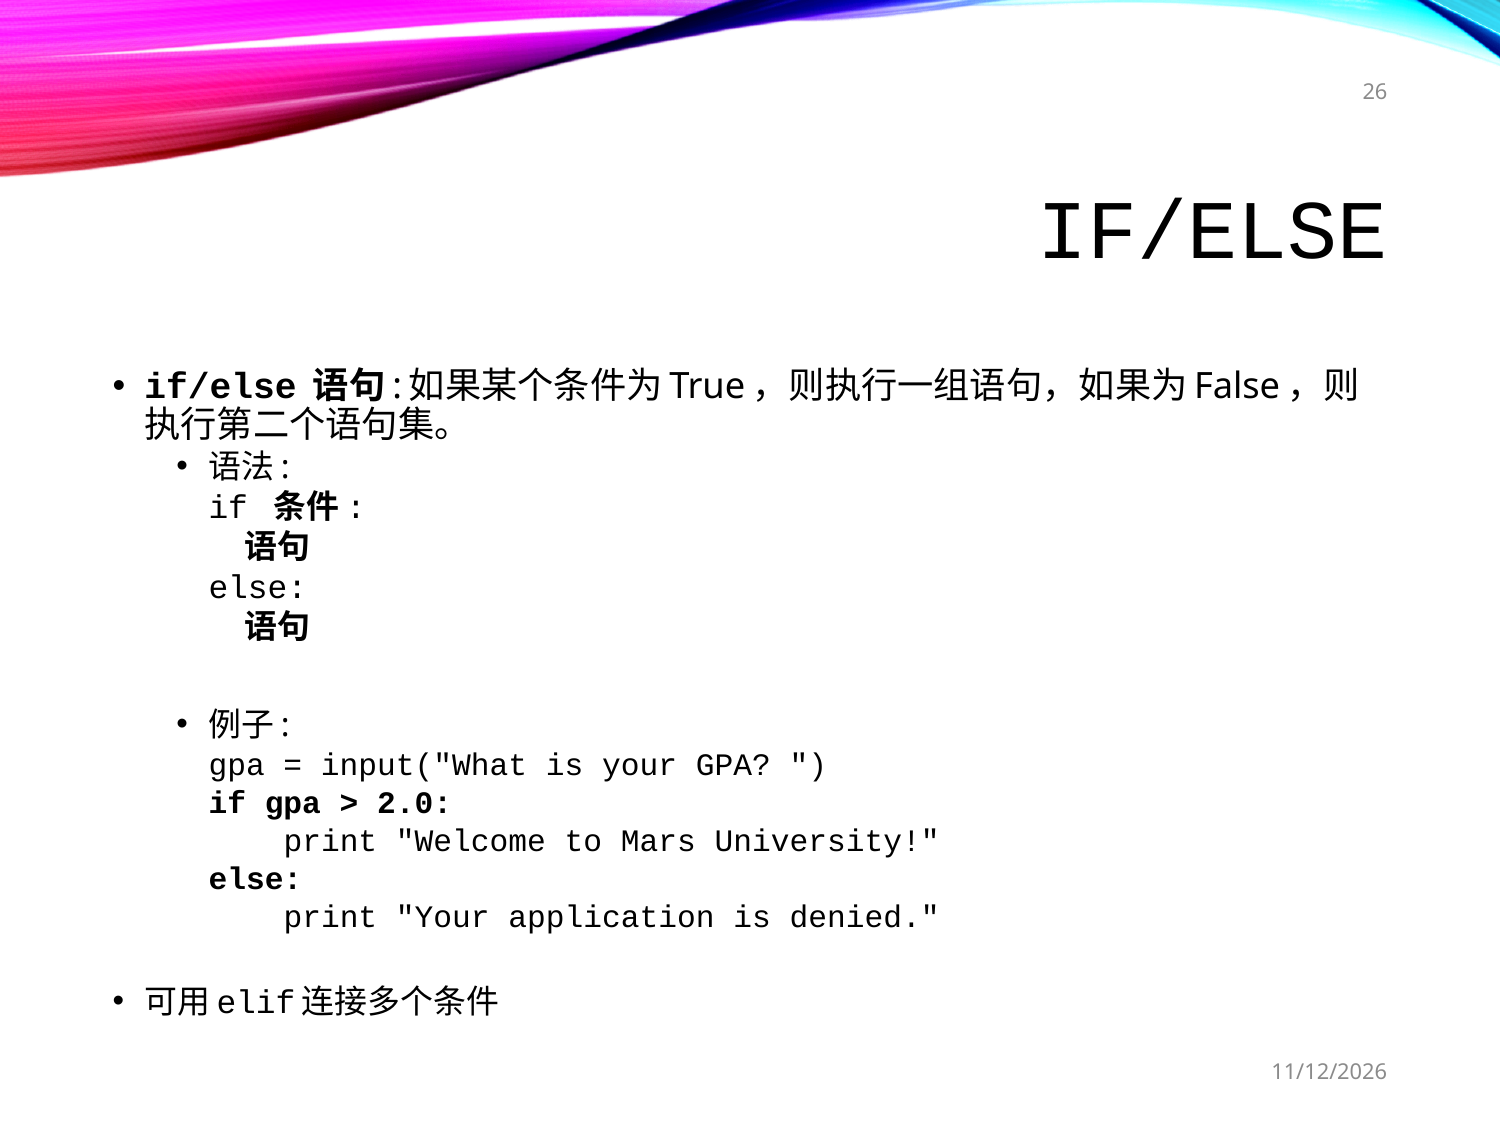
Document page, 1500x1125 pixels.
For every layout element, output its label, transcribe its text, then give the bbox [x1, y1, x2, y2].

slide_number 26 [1078, 62, 1403, 123]
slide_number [1051, 1042, 1403, 1103]
list if/else 语句:如果某个条件为True，则执行一组语句，如果为False，则执行第二个语句集。 语法: if 条件: 语句 else: 语句 例子: gpa = input("What is your GPA? ") if gpa > 2.0: print "Welcome to Mars University!" else: print "Your application is denied." 可用elif连接多个条件 [97, 360, 1403, 1028]
title if/else [356, 125, 1403, 338]
picture [0, 0, 1500, 178]
